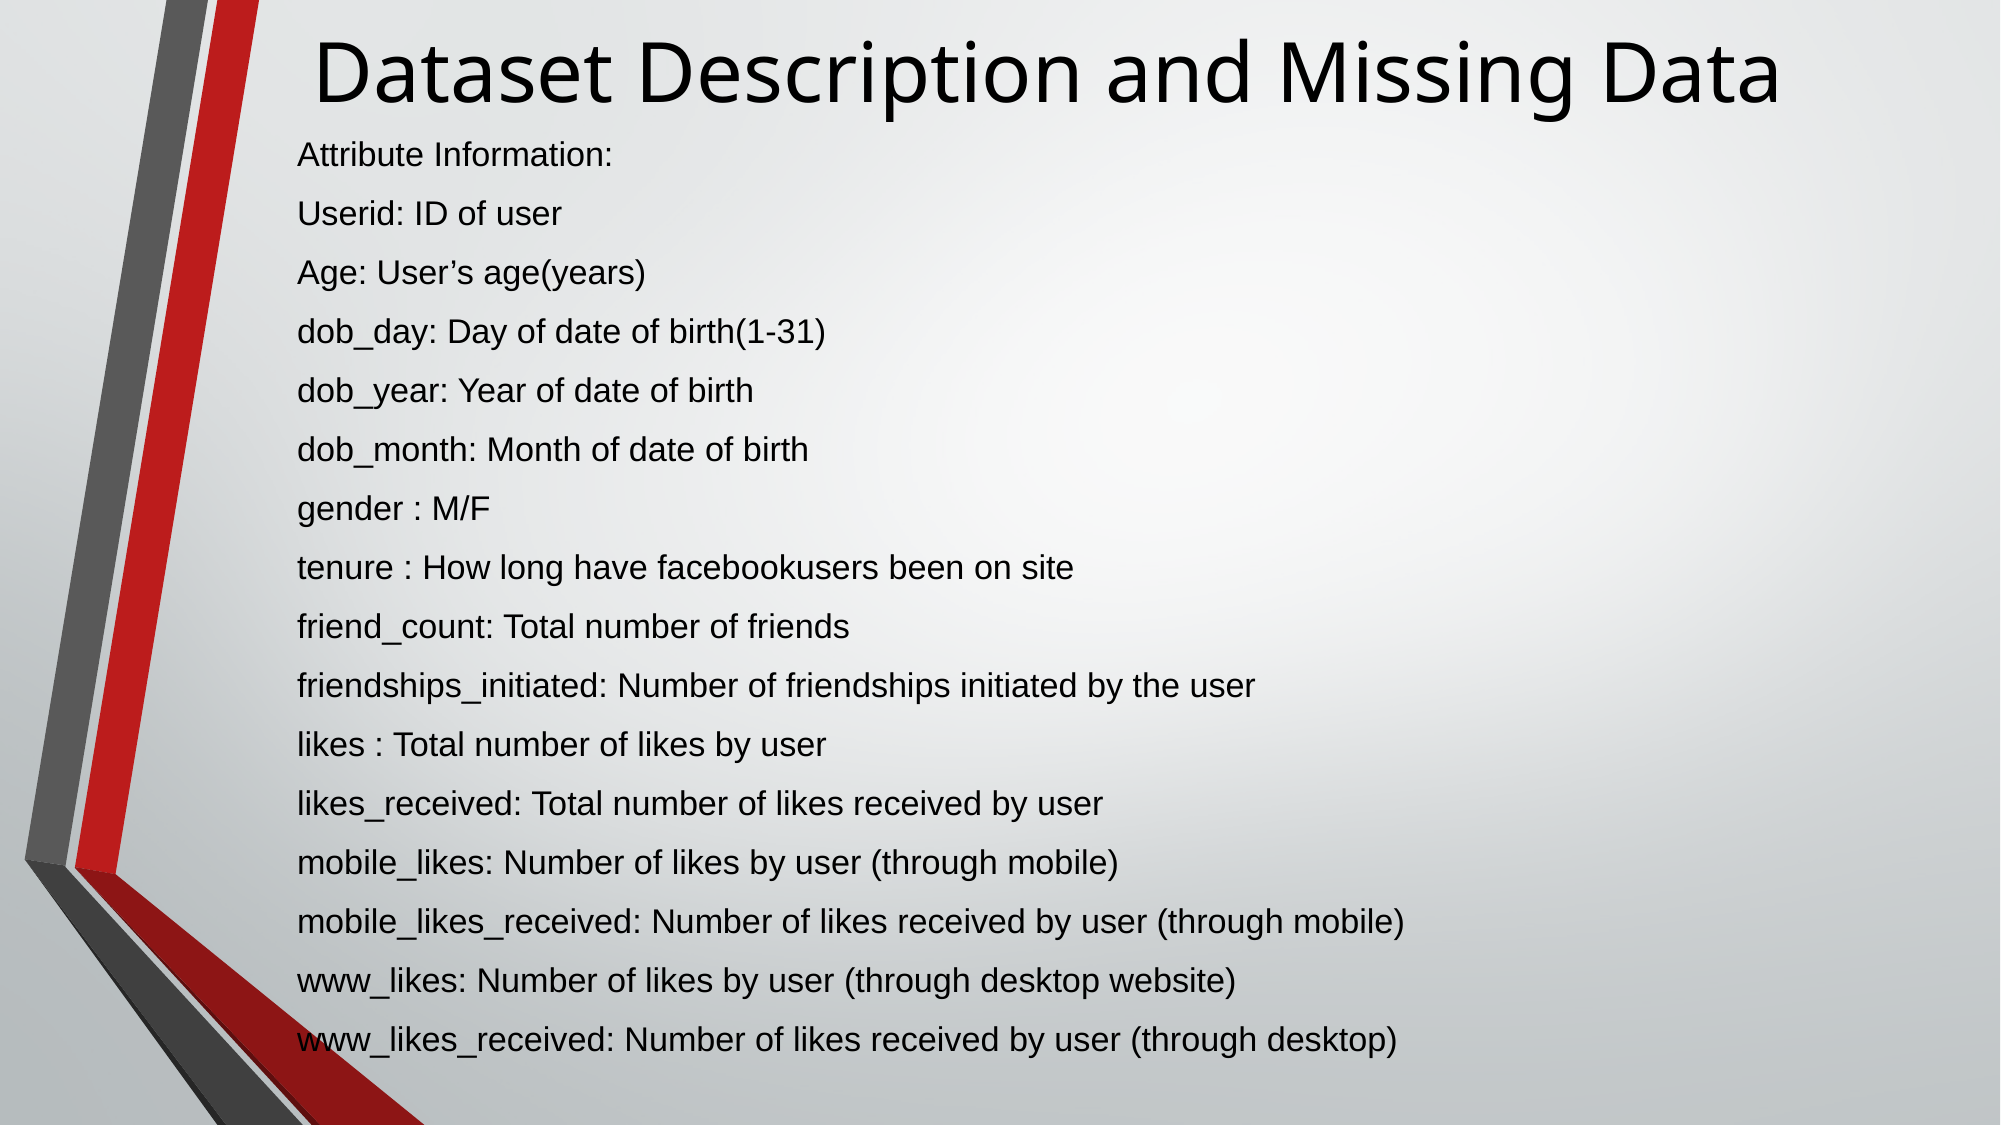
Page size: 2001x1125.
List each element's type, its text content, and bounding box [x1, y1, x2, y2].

title Dataset Description and Missing Data [226, 0, 1871, 138]
list Attribute Information: Userid: ID of user Age: User’s age(years) dob_day: Day of date of birth(1-31) dob_year: Year of date of birth dob_month: Month of date of birth gender : M/F tenure : How long have facebookusers been on site friend_count: Total number of friends friendships_initiated: Number of friendships initiated by the user likes : Total number of likes by user likes_received: Total number of likes received by user mobile_likes: Number of likes by user (through mobile) mobile_likes_received: Number of likes received by user (through mobile) www_likes: Number of likes by user (through desktop website) www_likes_received: Number of likes received by user (through desktop) [282, 125, 1926, 1071]
